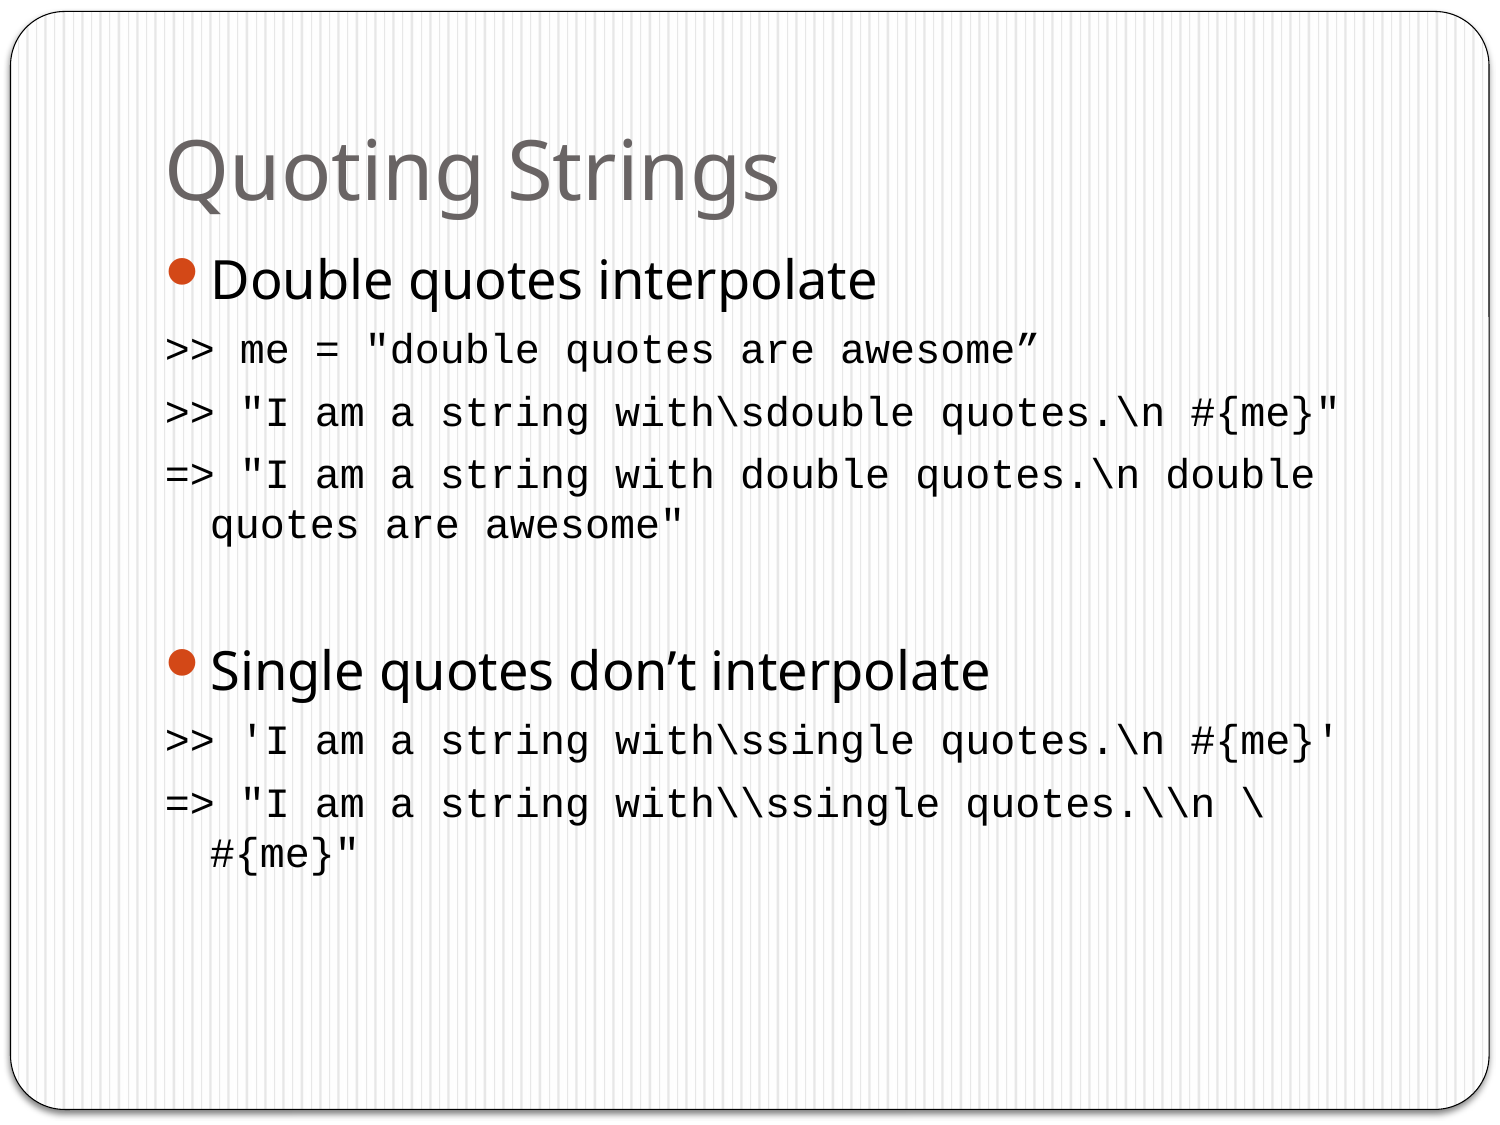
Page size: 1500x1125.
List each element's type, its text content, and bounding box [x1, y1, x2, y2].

title Quoting Strings [150, 45, 1425, 233]
list Double quotes interpolate >> me = "double quotes are awesome” >> "I am a string with\sdouble quotes.\n #{me}" => "I am a string with double quotes.\n double quotes are awesome" Single quotes don’t interpolate >> 'I am a string with\ssingle quotes.\n #{me}' => "I am a string with\\ssingle quotes.\\n \#{me}" [150, 237, 1425, 988]
